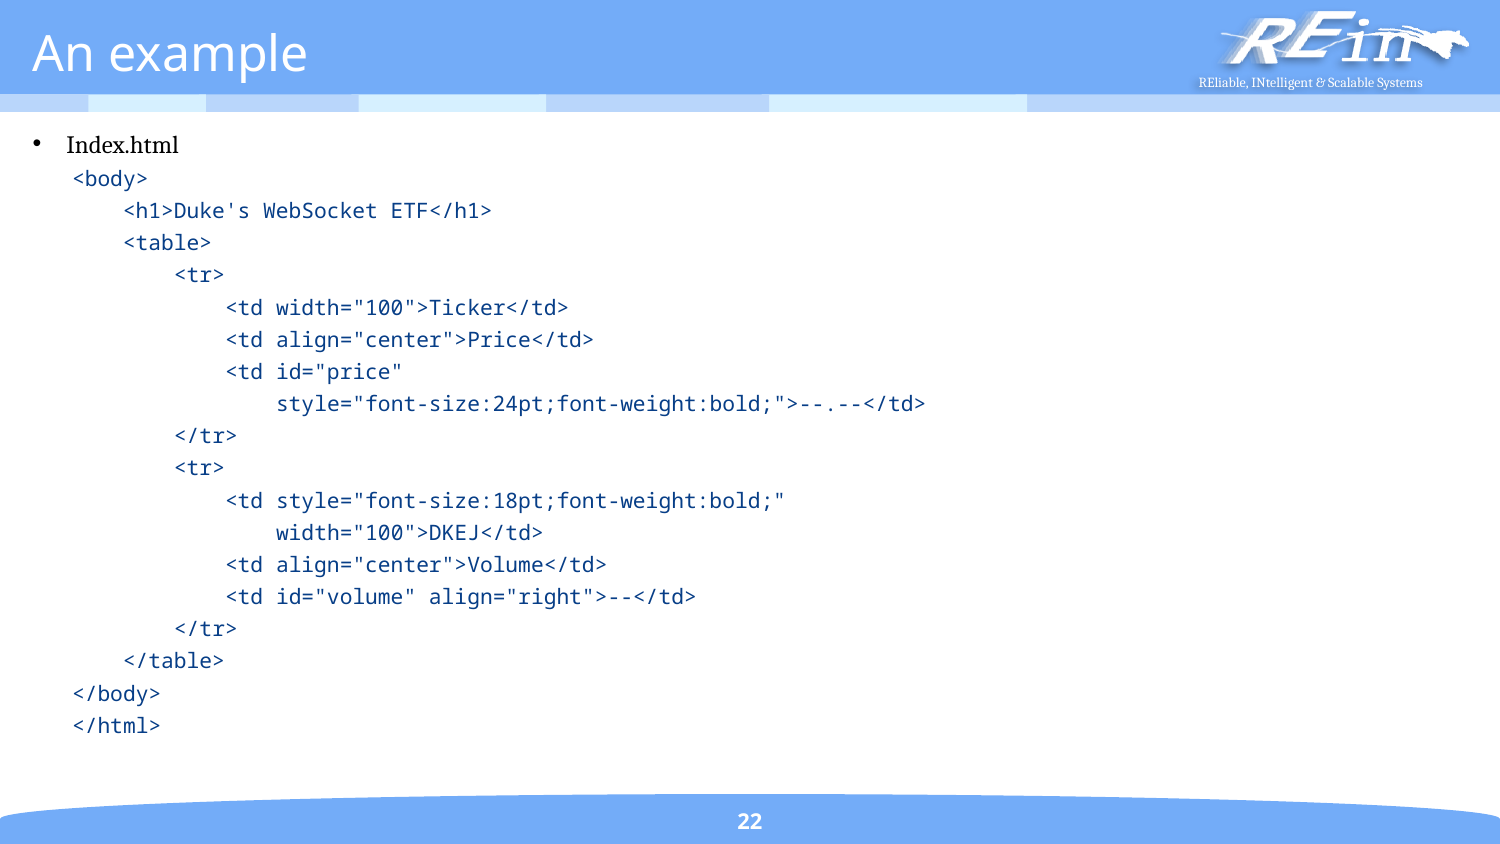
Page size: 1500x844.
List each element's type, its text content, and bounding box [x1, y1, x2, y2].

title An example [17, 17, 1136, 86]
list Index.html <body> <h1>Duke's WebSocket ETF</h1> <table> <tr> <td width="100">Ticker</td> <td align="center">Price</td> <td id="price" style="font-size:24pt;font-weight:bold;">--.--</td> </tr> <tr> <td style="font-size:18pt;font-weight:bold;" width="100">DKEJ</td> <td align="center">Volume</td> <td id="volume" align="right">--</td> </tr> </table> </body> </html> [17, 120, 1459, 768]
slide_number 22 [667, 802, 833, 842]
